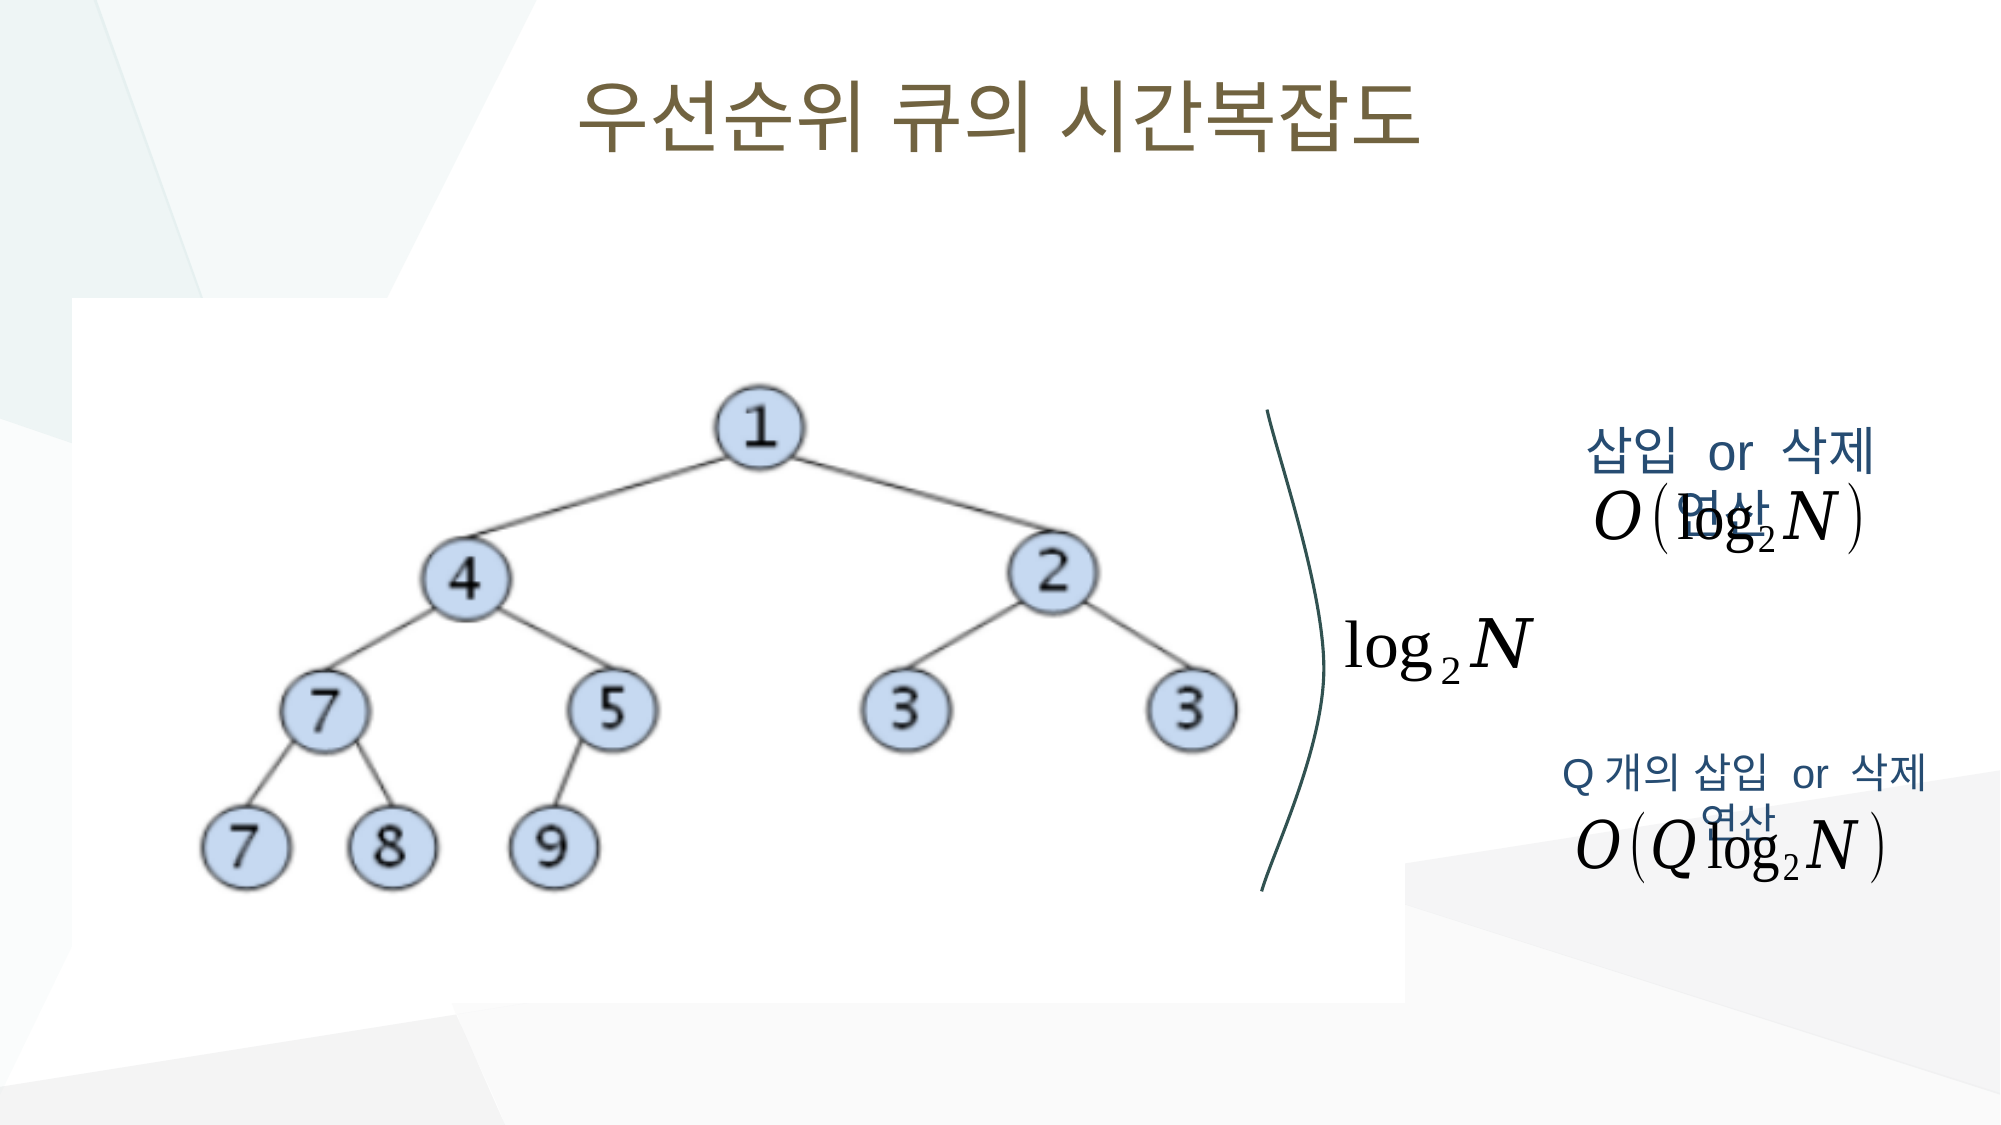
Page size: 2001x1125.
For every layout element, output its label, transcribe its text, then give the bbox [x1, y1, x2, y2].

title 우선순위 큐의 시간복잡도 [72, 38, 1928, 193]
picture [72, 298, 1405, 1003]
text_box Q개의 삽입 or 삭제 연산 [1515, 739, 1975, 855]
text_box 삽입 or 삭제 연산 [1515, 411, 1946, 552]
